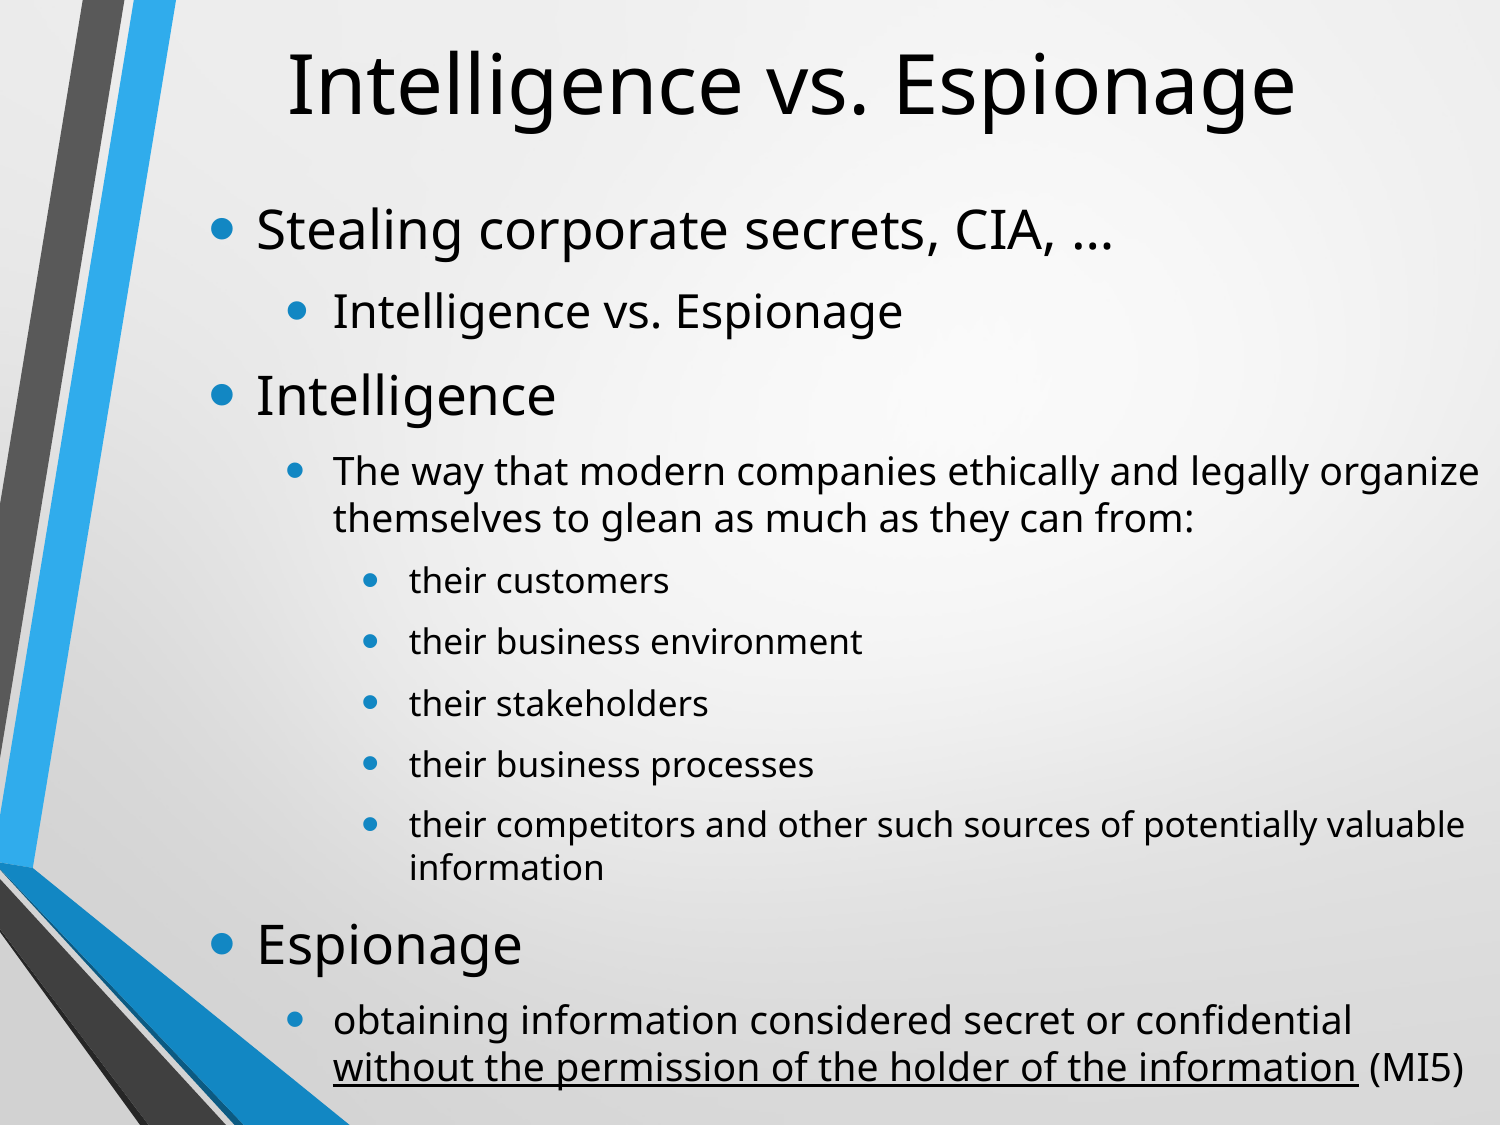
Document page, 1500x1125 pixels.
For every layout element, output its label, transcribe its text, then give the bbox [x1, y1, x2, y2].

title Intelligence vs. Espionage [161, 0, 1425, 163]
list Stealing corporate secrets, CIA, … Intelligence vs. Espionage Intelligence The way that modern companies ethically and legally organize themselves to glean as much as they can from: their customers their business environment their stakeholders their business processes their competitors and other such sources of potentially valuable information Espionage obtaining information considered secret or confidential without the permission of the holder of the information (MI5) [193, 187, 1500, 1100]
